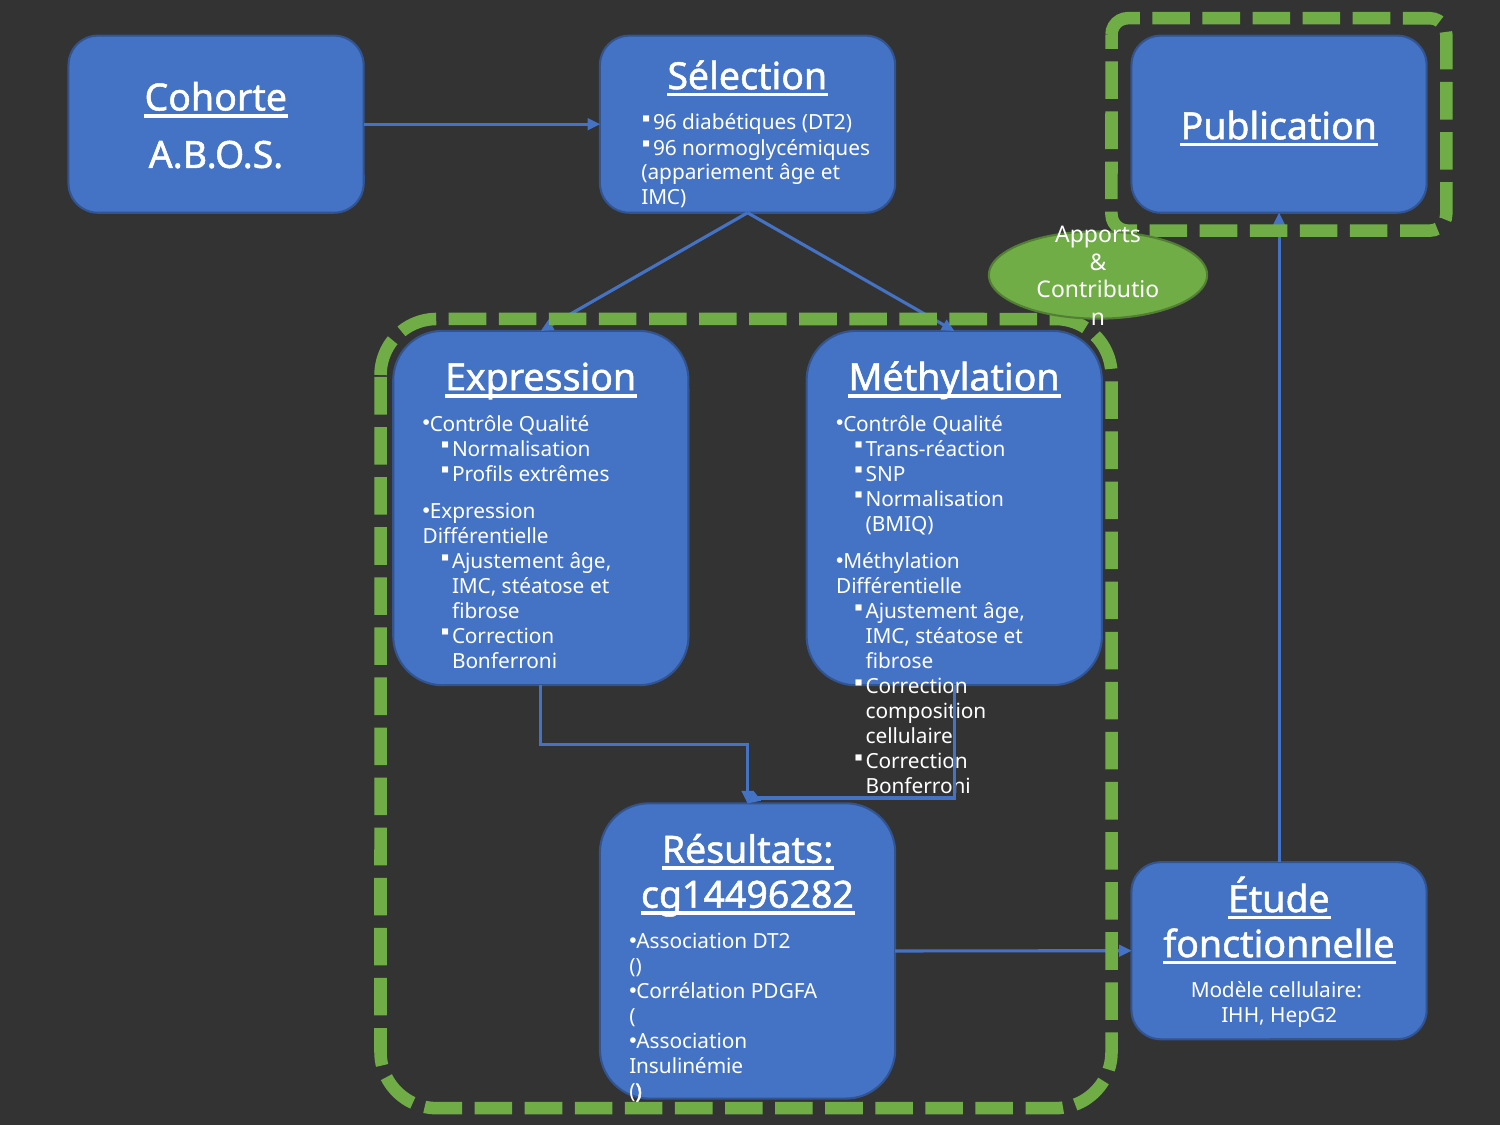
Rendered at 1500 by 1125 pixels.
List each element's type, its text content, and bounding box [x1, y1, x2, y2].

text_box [540, 212, 747, 331]
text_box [747, 212, 955, 331]
text_box [1110, 17, 1448, 232]
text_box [585, 640, 704, 848]
text_box Sélection 96 diabétiques (DT2) 96 normoglycémiques (appariement âge et IMC) [598, 34, 897, 212]
text_box Cohorte A.B.O.S. [67, 34, 365, 214]
text_box [379, 317, 1113, 1110]
text_box Apports & Contribution [987, 230, 1209, 320]
text_box Étude fonctionnelle Modèle cellulaire: IHH, HepG2 [1130, 861, 1428, 1041]
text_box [791, 640, 910, 848]
